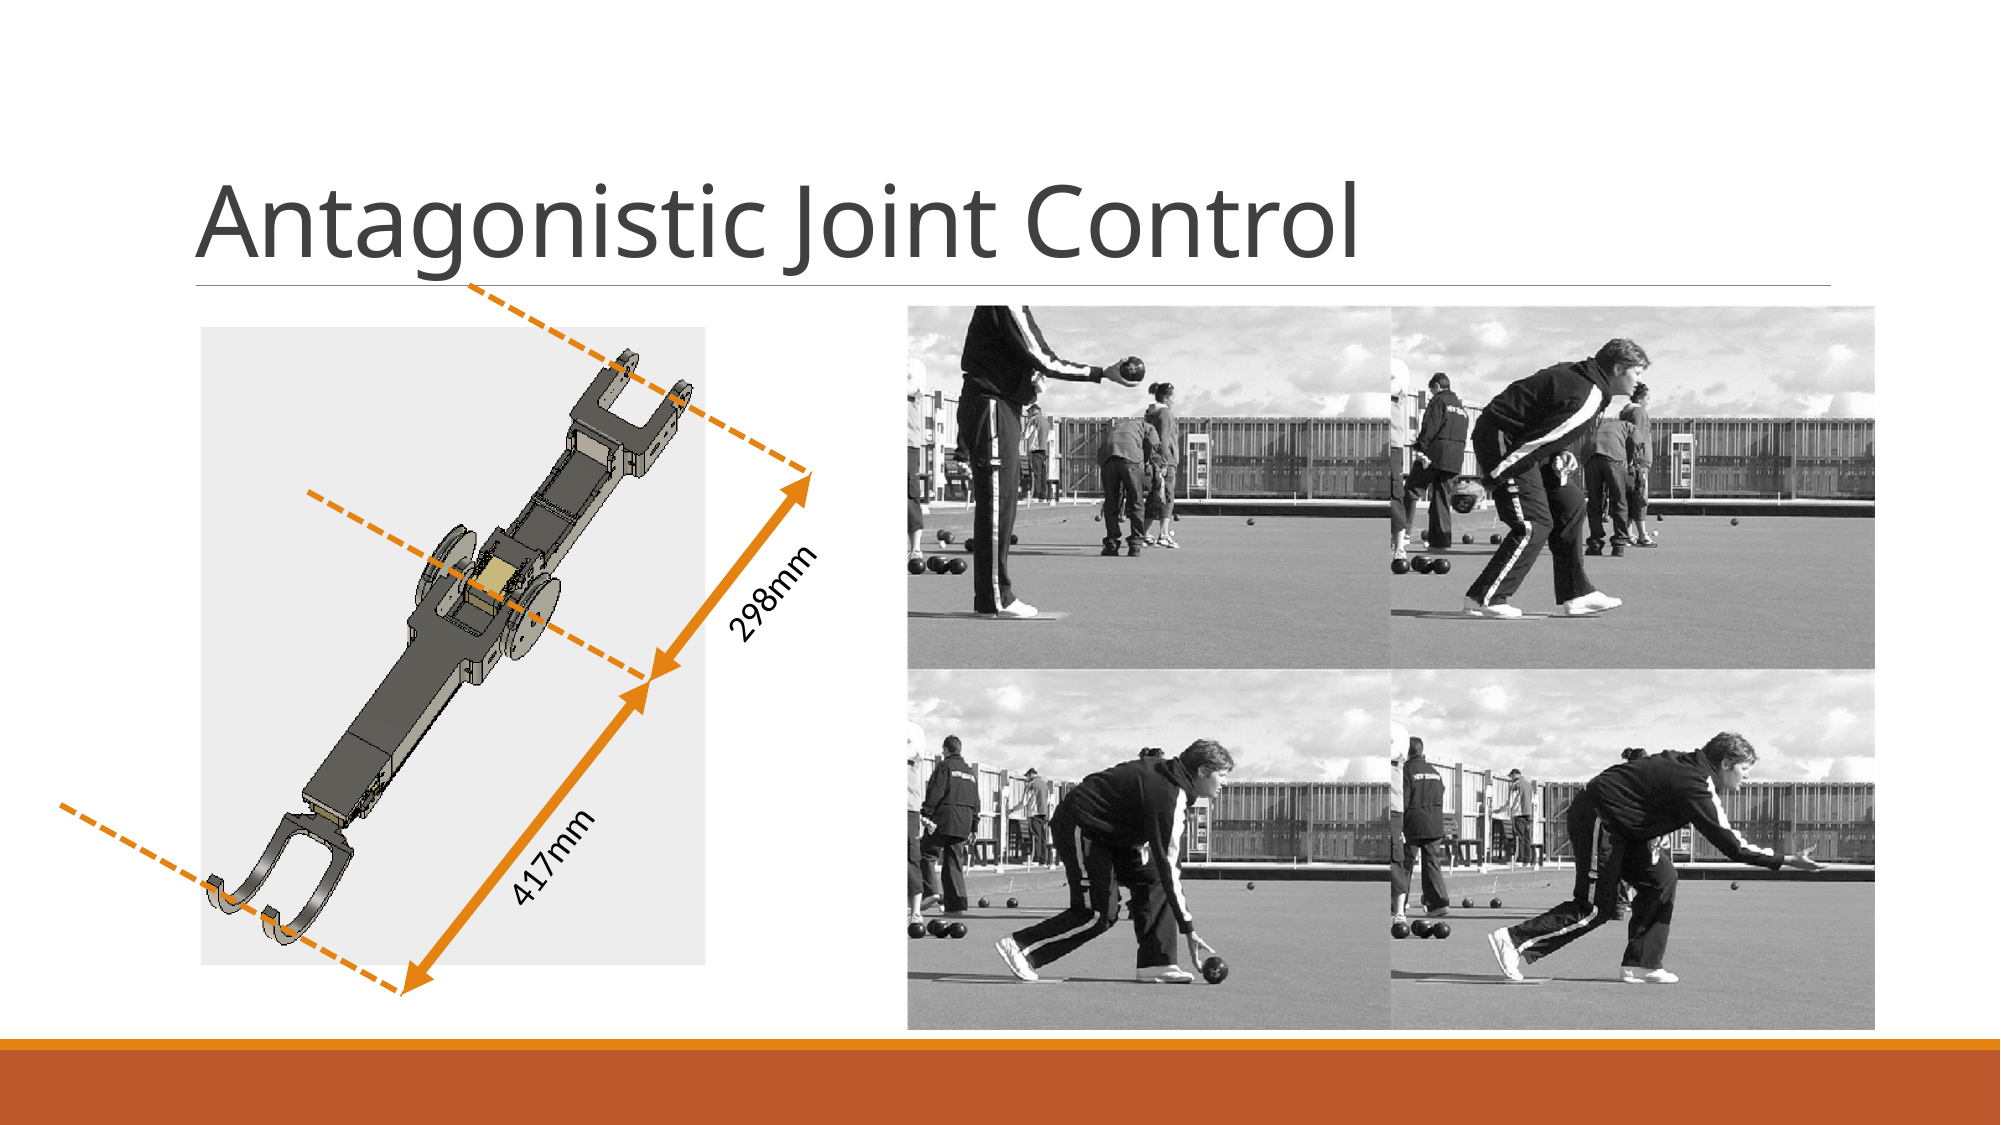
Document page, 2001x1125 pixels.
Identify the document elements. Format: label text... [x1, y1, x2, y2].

picture [869, 303, 1898, 1030]
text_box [59, 284, 812, 995]
title Antagonistic Joint Control [180, 47, 1830, 285]
